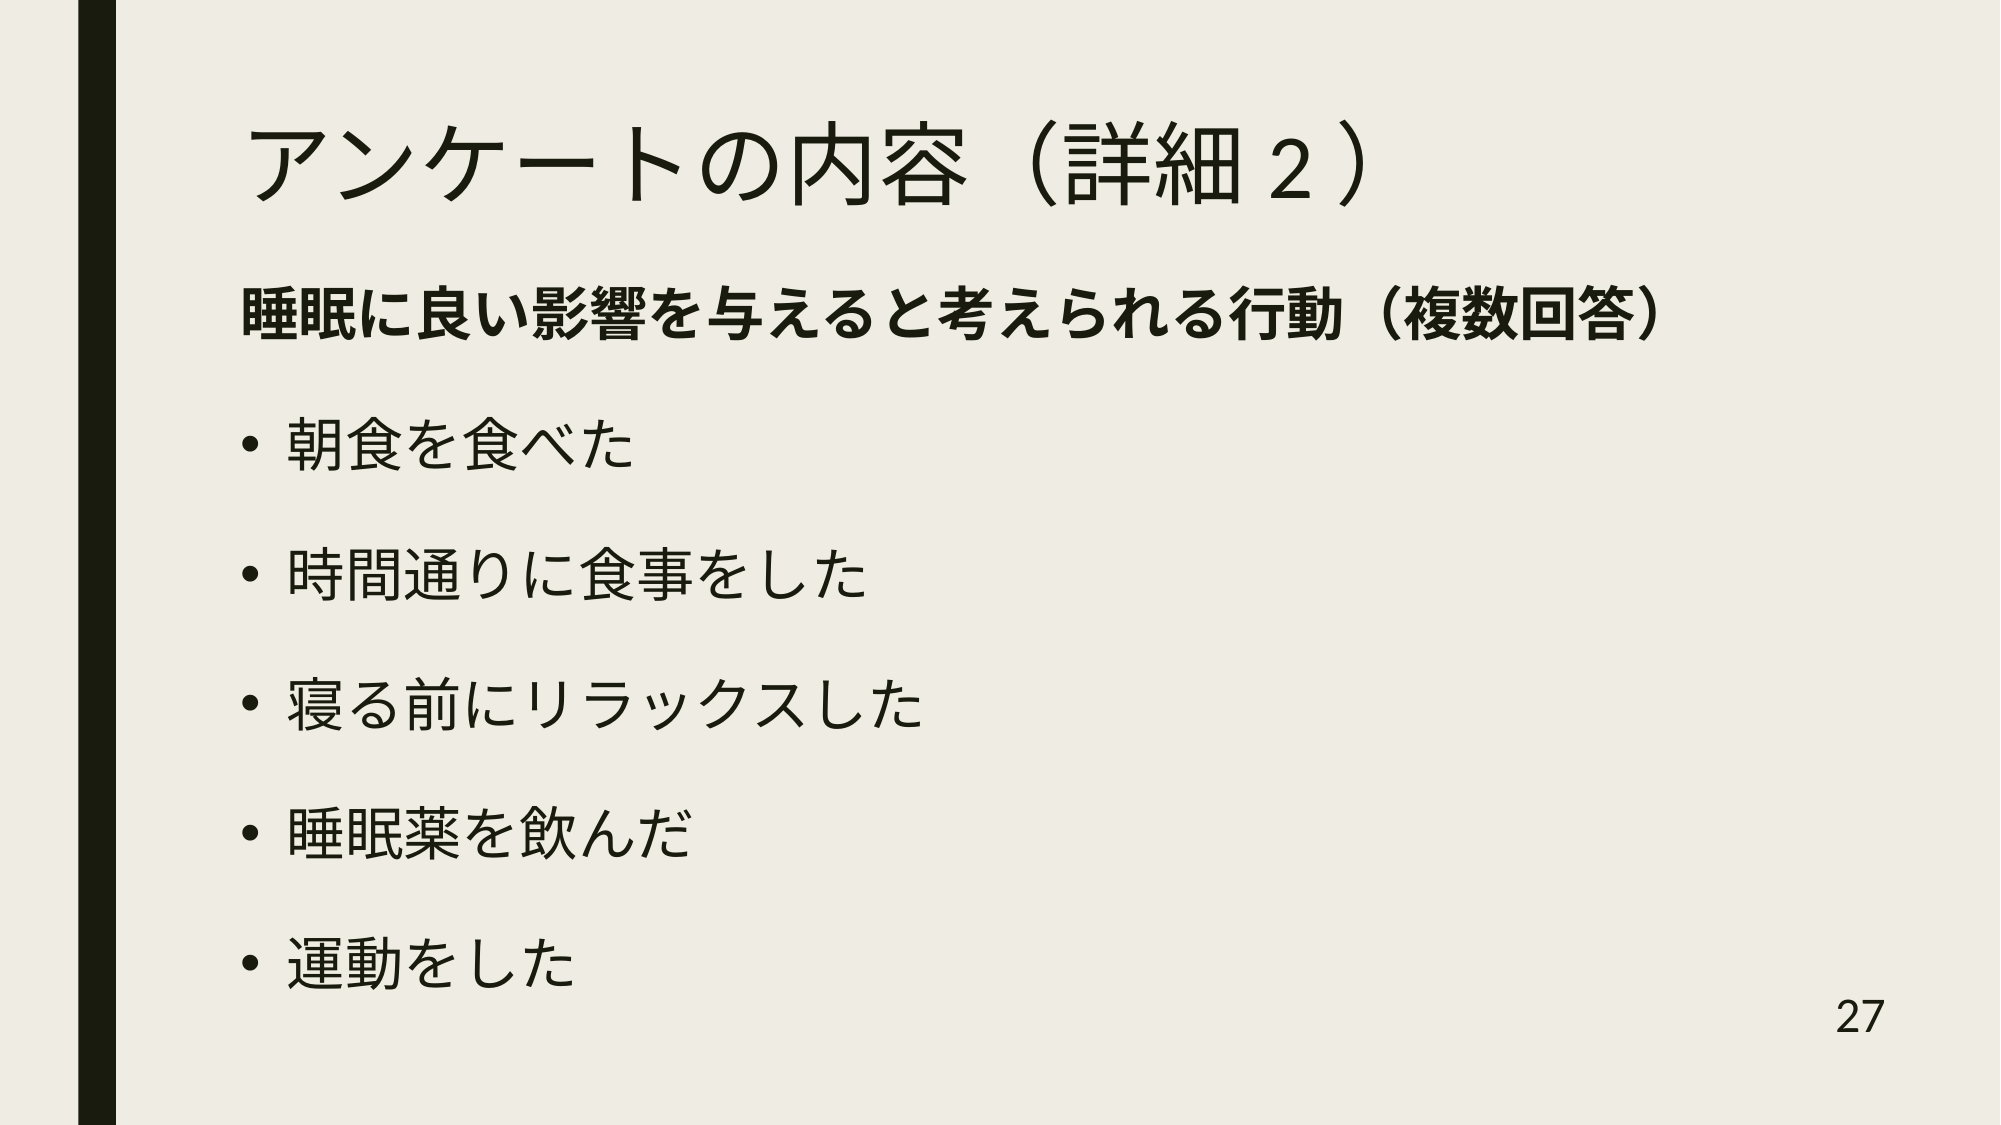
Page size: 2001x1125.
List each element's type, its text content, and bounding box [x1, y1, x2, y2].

title アンケートの内容（詳細2） [225, 112, 1800, 242]
slide_number 27 [1779, 979, 1901, 1046]
list 睡眠に良い影響を与えると考えられる行動（複数回答） 朝食を食べた 時間通りに食事をした 寝る前にリラックスした 睡眠薬を飲んだ 運動をした [225, 275, 1991, 1026]
